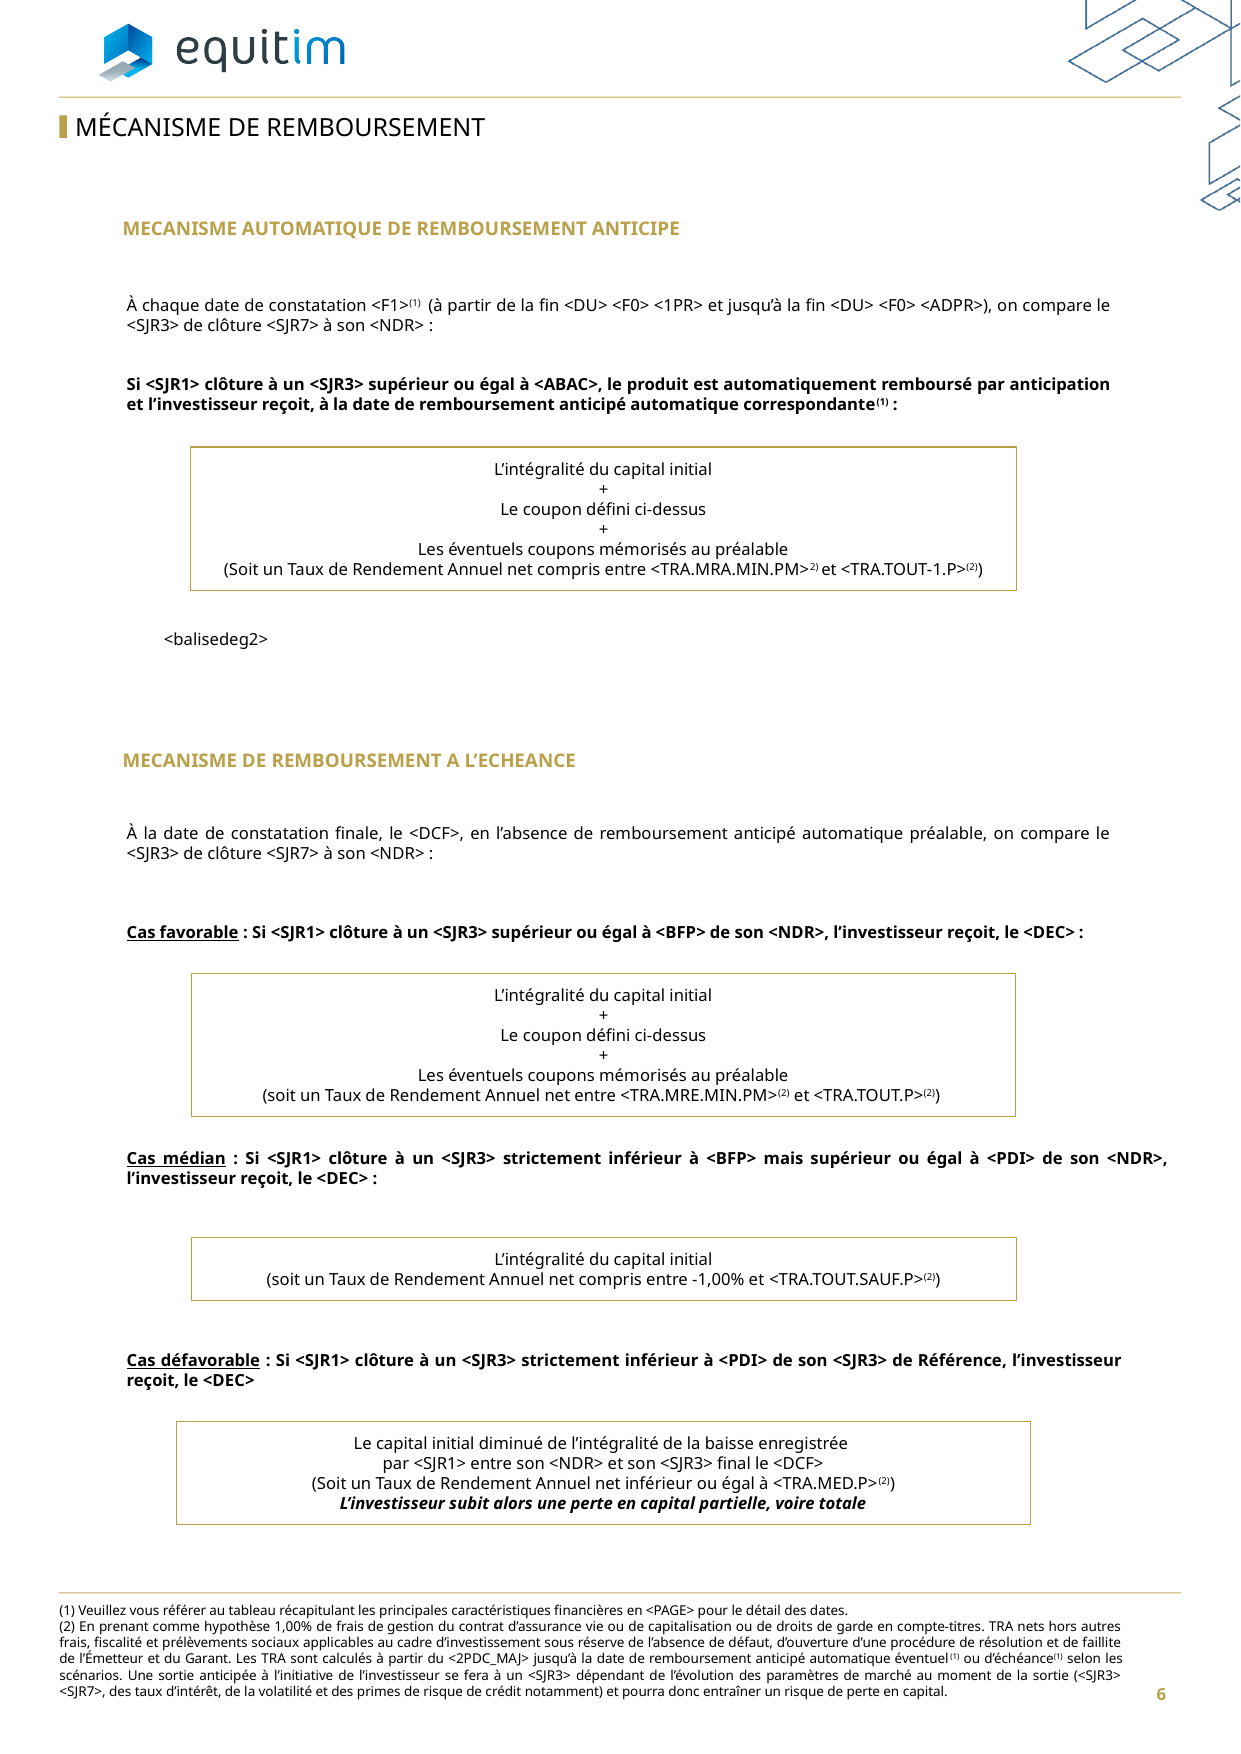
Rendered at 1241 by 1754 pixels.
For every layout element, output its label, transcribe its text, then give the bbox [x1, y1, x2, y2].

text_box MECANISME AUTOMATIQUE DE REMBOURSEMENT ANTICIPE [122, 219, 1138, 246]
picture [1067, 0, 1241, 211]
text_box Cas favorable : Si <SJR1> clôture à un <SJR3> supérieur ou égal à <BFP> de son <NDR>, l’investisseur reçoit, le <DEC> : [126, 921, 1123, 942]
text_box L’intégralité du capital initial + Le coupon défini ci-dessus + Les éventuels coupons mémorisés au préalable (soit un Taux de Rendement Annuel net entre <TRA.MRE.MIN.PM>(2) et <TRA.TOUT.P>(2)) [191, 973, 1016, 1117]
text_box [59, 115, 67, 138]
text_box Cas défavorable : Si <SJR1> clôture à un <SJR3> strictement inférieur à <PDI> de son <SJR3> de Référence, l’investisseur reçoit, le <DEC> [126, 1349, 1123, 1390]
text_box MÉCANISME DE REMBOURSEMENT [75, 109, 708, 148]
text_box Le capital initial diminué de l’intégralité de la baisse enregistrée par <SJR1> entre son <NDR> et son <SJR3> final le <DCF> (Soit un Taux de Rendement Annuel net inférieur ou égal à <TRA.MED.P>(2)) L’investisseur subit alors une perte en capital partielle, voire totale [176, 1421, 1031, 1525]
text_box <balisedeg2> [149, 621, 1140, 657]
picture [77, 3, 367, 97]
text_box L’intégralité du capital initial + Le coupon défini ci-dessus + Les éventuels coupons mémorisés au préalable (Soit un Taux de Rendement Annuel net compris entre <TRA.MRA.MIN.PM>2) et <TRA.TOUT-1.P>(2)) [190, 446, 1017, 591]
text_box L’intégralité du capital initial (soit un Taux de Rendement Annuel net compris entre -1,00% et <TRA.TOUT.SAUF.P>(2)) [191, 1237, 1017, 1301]
slide_number 6 [1122, 1664, 1182, 1728]
text_box (1) Veuillez vous référer au tableau récapitulant les principales caractéristiques financières en <PAGE> pour le détail des dates. (2) En prenant comme hypothèse 1,00% de frais de gestion du contrat d’assurance vie ou de capitalisation ou de droits de garde en compte-titres. TRA nets hors autres frais, fiscalité et prélèvements sociaux applicables au cadre d’investissement sous réserve de l’absence de défaut, d’ouverture d’une procédure de résolution et de faillite de l’Émetteur et du Garant. Les TRA sont calculés à partir du <2PDC_MAJ> jusqu’à la date de remboursement anticipé automatique éventuel(1) ou d’échéance(1) selon les scénarios. Une sortie anticipée à l’initiative de l’investisseur se fera à un <SJR3> dépendant de l’évolution des paramètres de marché au moment de la sortie (<SJR3> <SJR7>, des taux d’intérêt, de la volatilité et des primes de risque de crédit notamment) et pourra donc entraîner un risque de perte en capital. [59, 1601, 1123, 1700]
text_box À chaque date de constatation <F1>(1) (à partir de la fin <DU> <F0> <1PR> et jusqu’à la fin <DU> <F0> <ADPR>), on compare le <SJR3> de clôture <SJR7> à son <NDR> : Si <SJR1> clôture à un <SJR3> supérieur ou égal à <ABAC>, le produit est automatiquement remboursé par anticipation et l’investisseur reçoit, à la date de remboursement anticipé automatique correspondante(1) : [126, 294, 1112, 415]
text_box À la date de constatation finale, le <DCF>, en l’absence de remboursement anticipé automatique préalable, on compare le <SJR3> de clôture <SJR7> à son <NDR> : [126, 823, 1112, 864]
text_box MECANISME DE REMBOURSEMENT A L’ECHEANCE [122, 750, 666, 775]
text_box Cas médian : Si <SJR1> clôture à un <SJR3> strictement inférieur à <BFP> mais supérieur ou égal à <PDI> de son <NDR>, l’investisseur reçoit, le <DEC> : [126, 1147, 1169, 1188]
